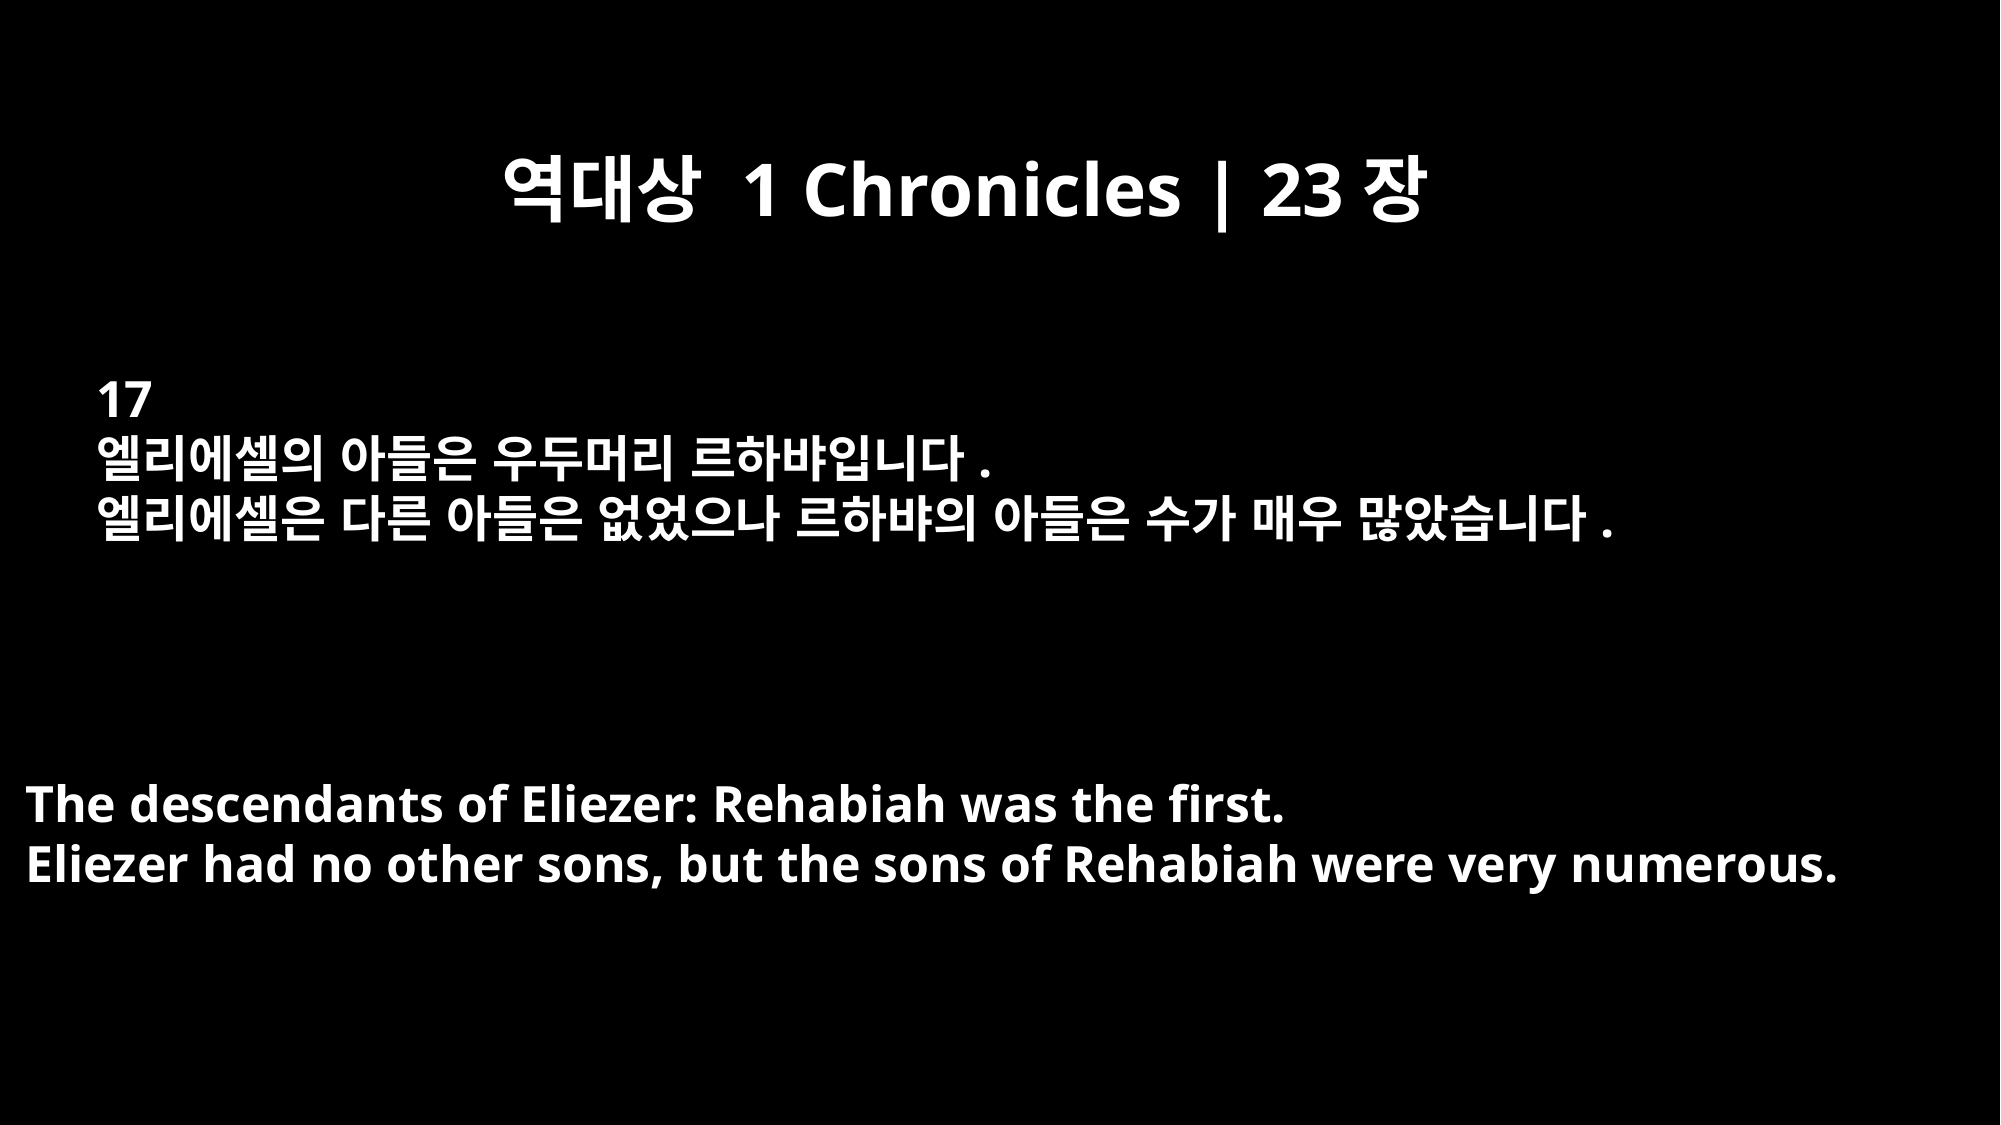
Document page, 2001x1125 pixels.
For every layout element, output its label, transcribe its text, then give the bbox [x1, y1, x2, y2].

text_box The descendants of Eliezer: Rehabiah was the first. Eliezer had no other sons, but the sons of Rehabiah were very numerous. [10, 764, 1855, 900]
text_box 17 엘리에셀의 아들은 우두머리 르하뱌입니다. 엘리에셀은 다른 아들은 없었으나 르하뱌의 아들은 수가 매우 많았습니다. [81, 359, 1630, 555]
text_box 역대상 1 Chronicles | 23장 [487, 136, 1445, 239]
